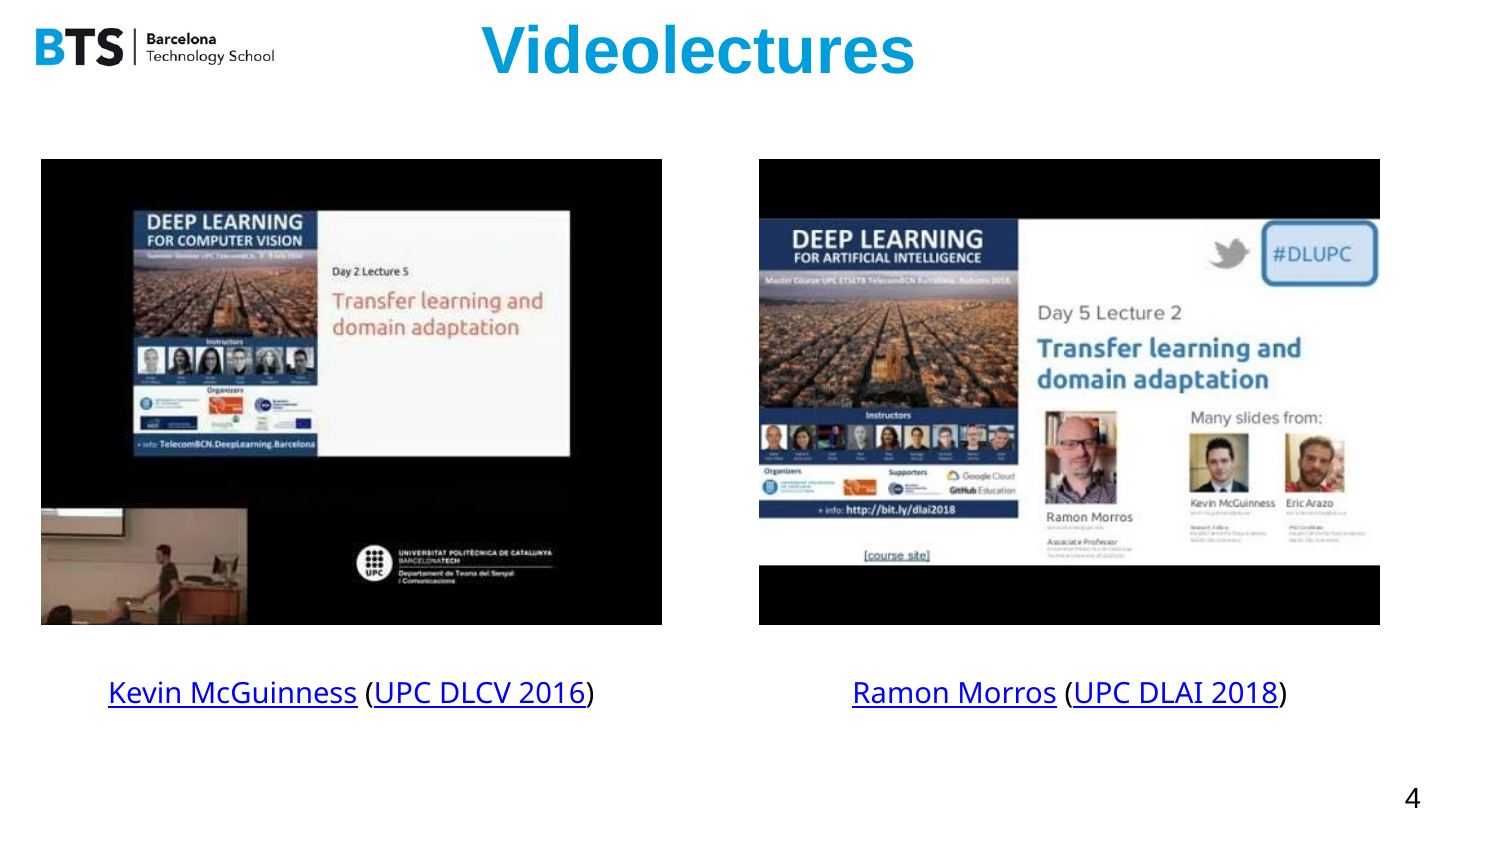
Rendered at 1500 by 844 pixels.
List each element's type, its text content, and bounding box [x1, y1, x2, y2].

picture [759, 159, 1380, 625]
title Videolectures [0, 0, 1398, 94]
picture [40, 159, 662, 625]
text_box Kevin McGuinness (UPC DLCV 2016) [41, 659, 662, 701]
text_box Ramon Morros (UPC DLAI 2018) [749, 659, 1390, 701]
slide_number ‹#› [1389, 764, 1480, 830]
